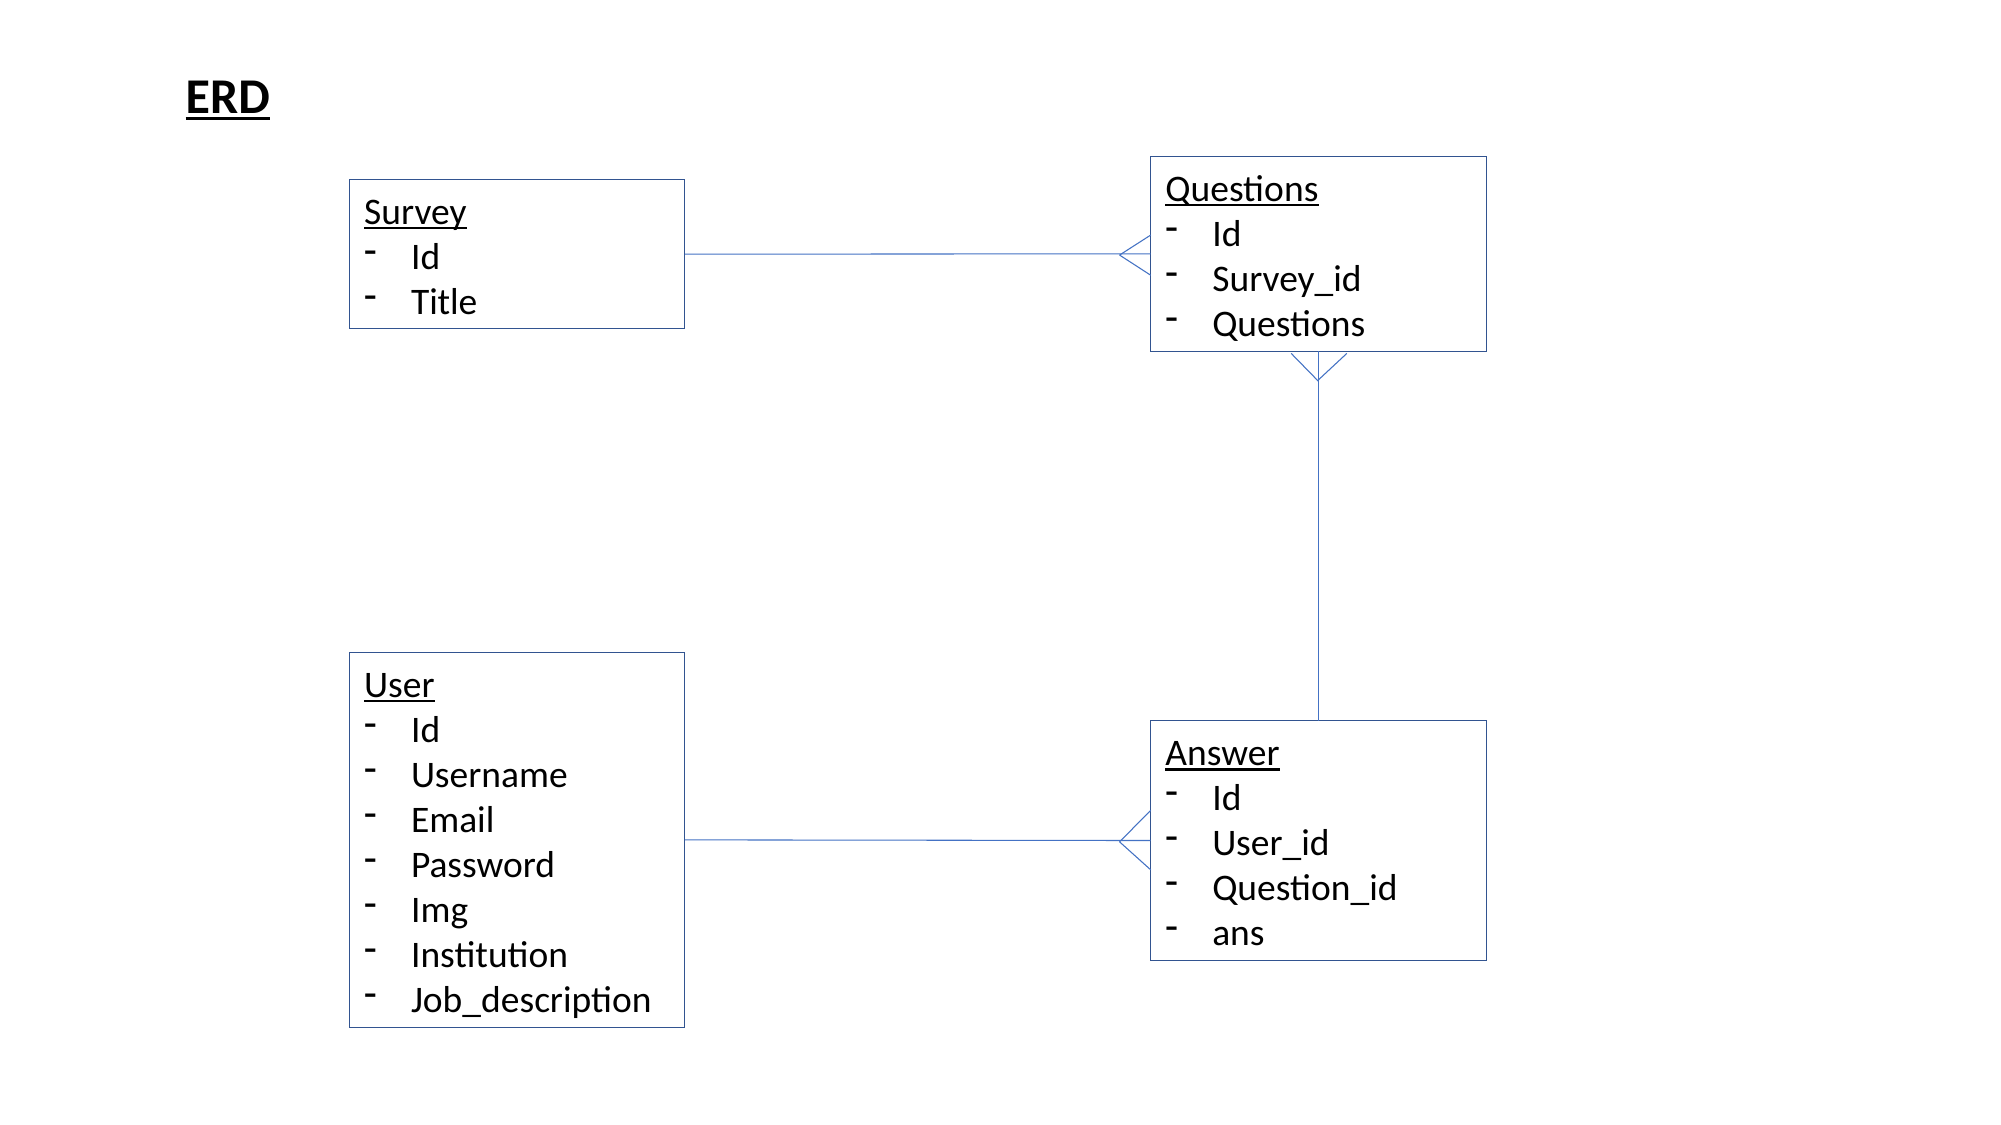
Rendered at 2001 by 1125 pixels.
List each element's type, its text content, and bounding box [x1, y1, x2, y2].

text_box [1291, 353, 1319, 382]
text_box User Id Username Email Password Img Institution Job_description [349, 652, 685, 1028]
text_box Answer Id User_id Question_id ans [1150, 720, 1487, 961]
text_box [1119, 841, 1151, 870]
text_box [1119, 810, 1151, 841]
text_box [1119, 235, 1151, 254]
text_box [1119, 254, 1151, 276]
text_box Survey Id Title [349, 179, 685, 329]
text_box Questions Id Survey_id Questions [1150, 156, 1487, 352]
text_box ERD [170, 55, 529, 131]
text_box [1318, 353, 1347, 380]
